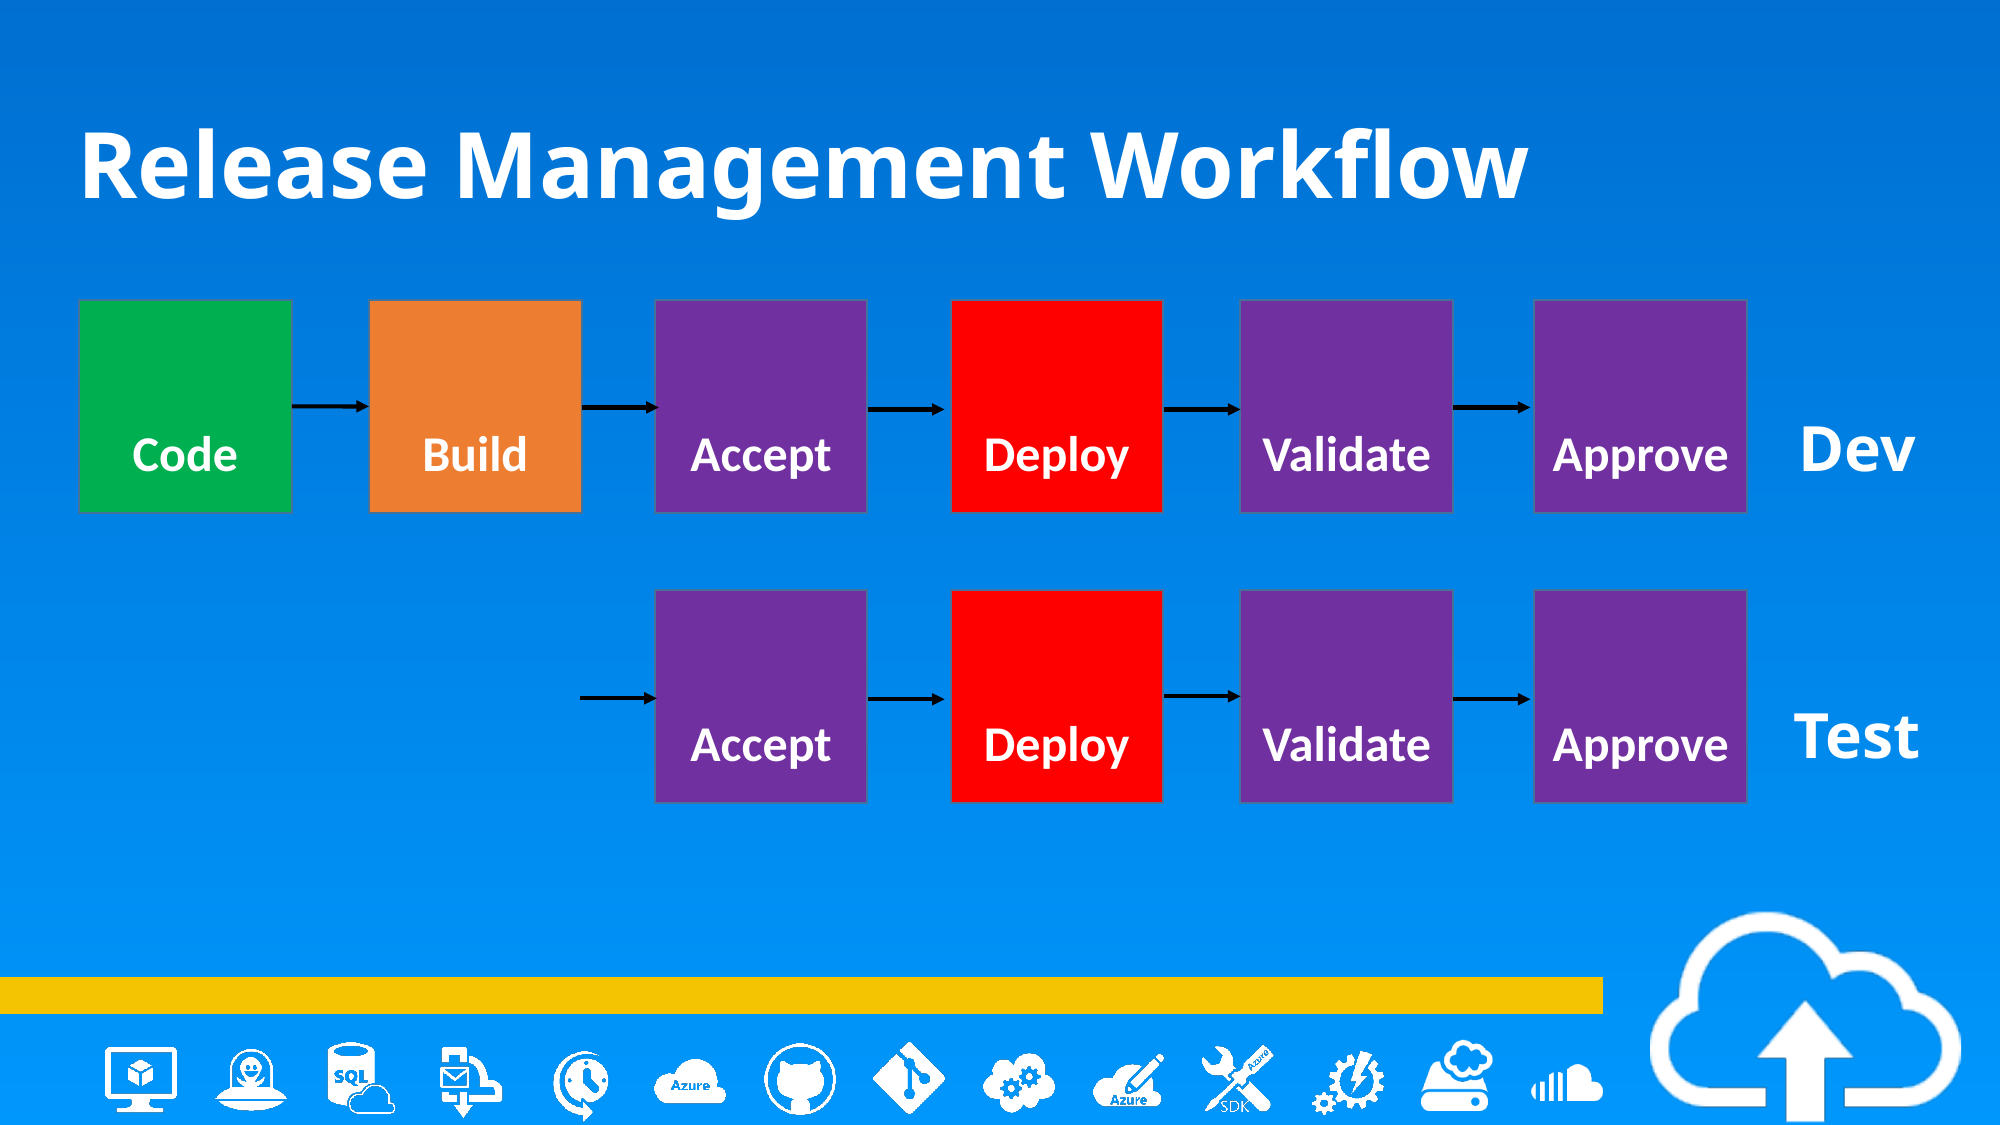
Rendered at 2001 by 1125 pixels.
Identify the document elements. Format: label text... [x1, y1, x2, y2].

picture [1531, 1064, 1603, 1101]
picture [105, 1044, 177, 1115]
title Release Management Workflow [62, 59, 1845, 278]
picture [545, 1051, 616, 1122]
picture [325, 1042, 397, 1114]
picture [654, 1045, 726, 1117]
picture [1421, 1039, 1493, 1111]
picture [215, 1044, 287, 1115]
picture [1093, 1044, 1164, 1116]
picture [1312, 1047, 1384, 1118]
picture [764, 1043, 836, 1115]
picture [435, 1047, 507, 1118]
picture [873, 1042, 945, 1114]
picture [1650, 864, 1962, 1125]
picture [983, 1047, 1055, 1118]
picture [1202, 1042, 1274, 1114]
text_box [78, 299, 1964, 803]
